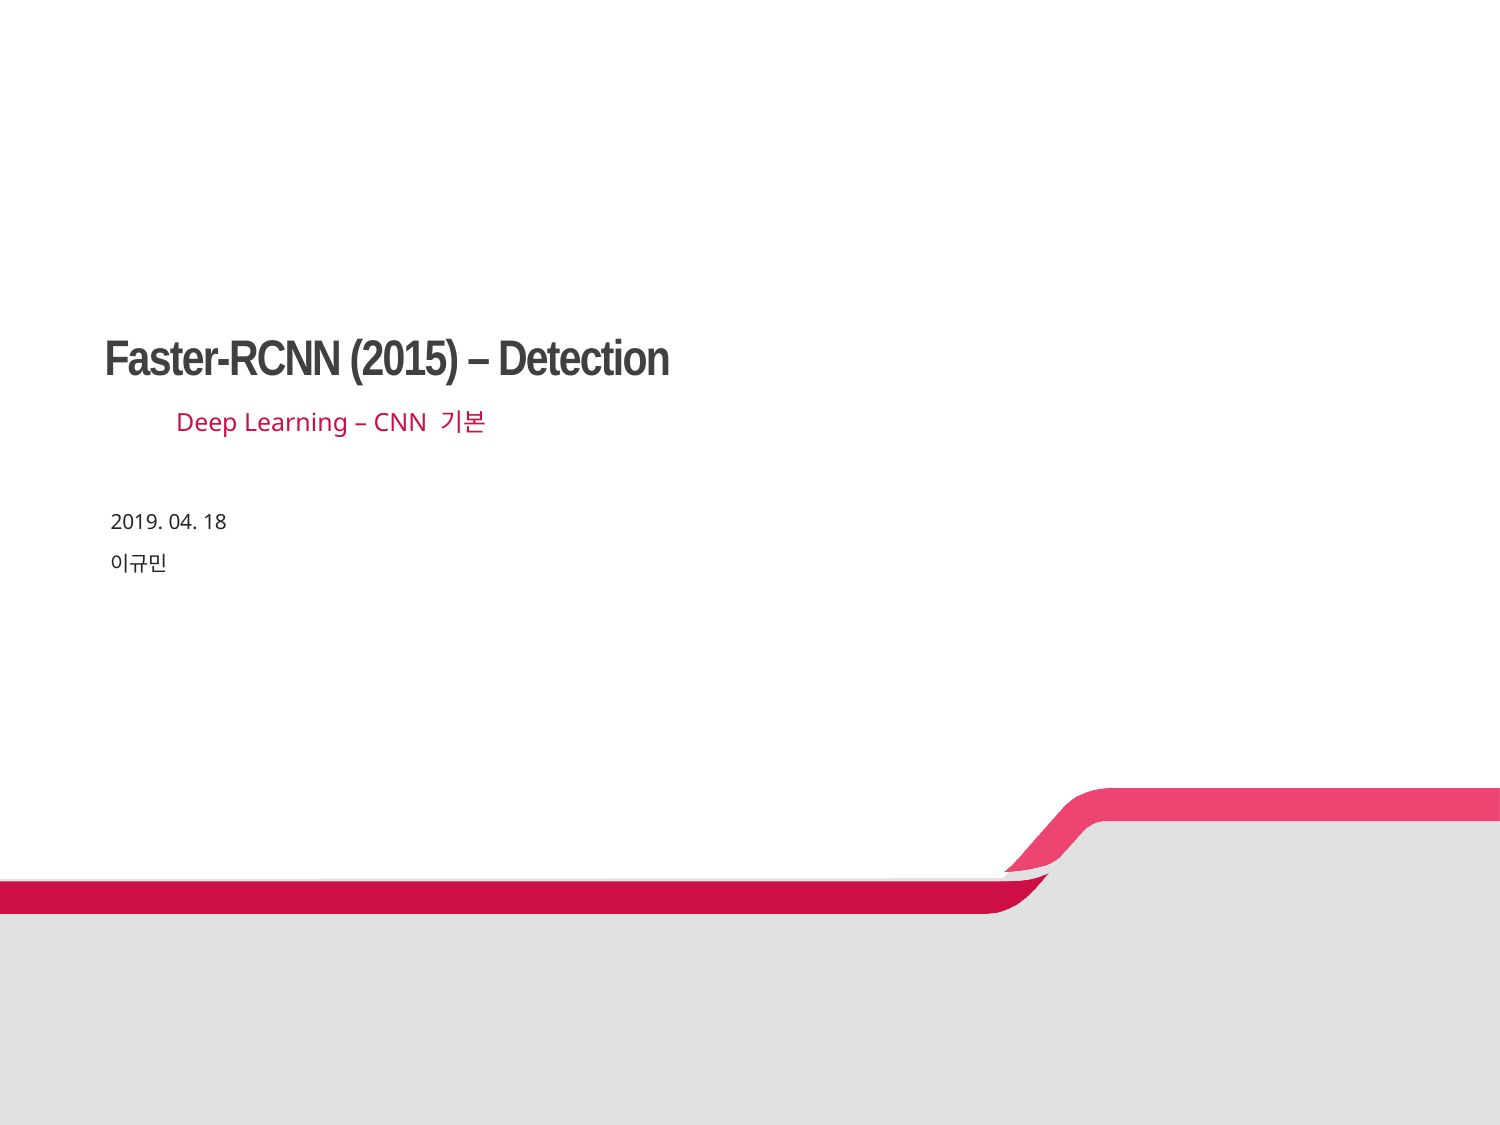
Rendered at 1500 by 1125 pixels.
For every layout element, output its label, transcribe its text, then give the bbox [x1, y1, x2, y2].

title Faster-RCNN (2015) – Detection [104, 318, 1380, 385]
text_box 2019. 04. 18 이규민 [110, 503, 535, 576]
picture [0, 788, 1500, 914]
